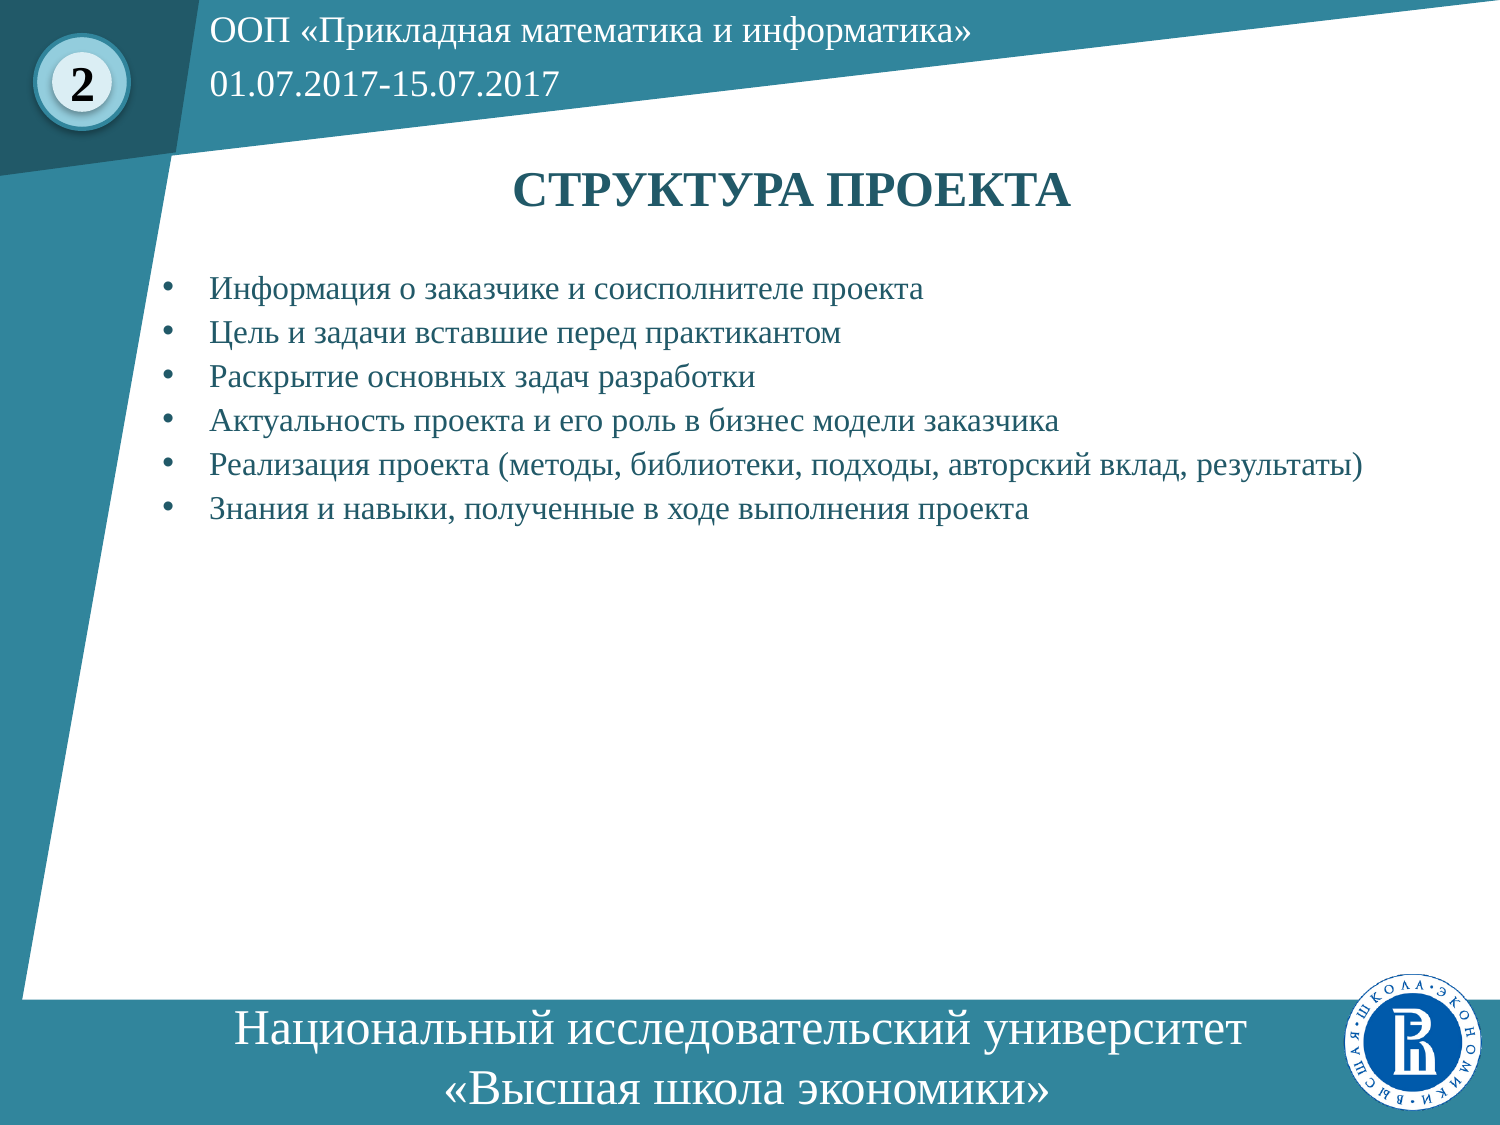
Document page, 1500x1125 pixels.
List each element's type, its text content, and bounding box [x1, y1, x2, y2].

text_box Информация о заказчике и соисполнителе проекта Цель и задачи вставшие перед практикантом Раскрытие основных задач разработки Актуальность проекта и его роль в бизнес модели заказчика Реализация проекта (методы, библиотеки, подходы, авторский вклад, результаты) Знания и навыки, полученные в ходе выполнения проекта [147, 255, 1471, 534]
text_box 2 [55, 44, 115, 119]
picture [1322, 972, 1500, 1122]
title СТРУКТУРА ПРОЕКТА [112, 149, 1471, 232]
text_box 01.07.2017-15.07.2017 [194, 51, 585, 112]
text_box ООП «Прикладная математика и информатика» [194, 0, 1010, 58]
text_box [0, 997, 1318, 1125]
text_box Национальный исследовательский университет «Высшая школа экономики» [5, 987, 1317, 1123]
